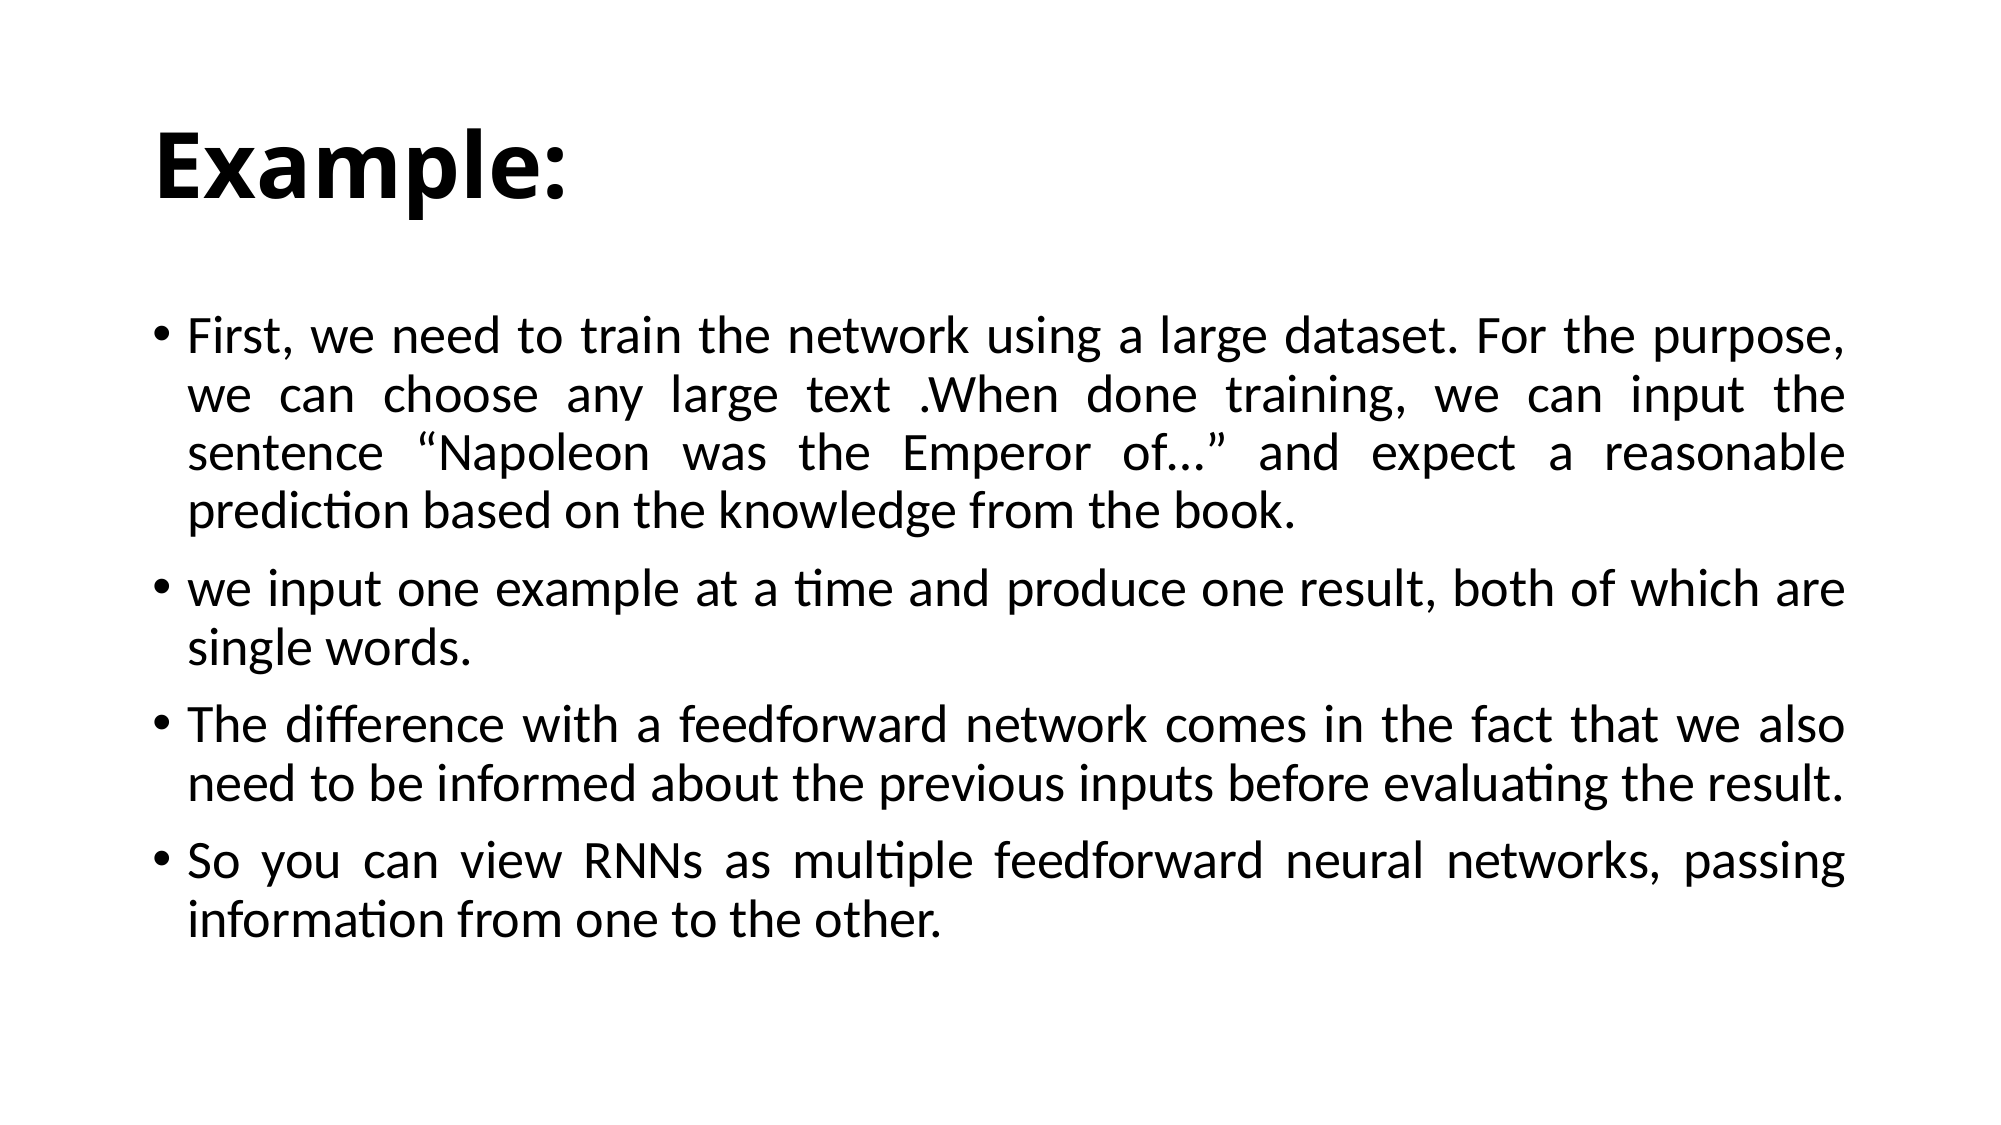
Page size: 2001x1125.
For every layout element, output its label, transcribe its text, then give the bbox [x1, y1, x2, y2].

list First, we need to train the network using a large dataset. For the purpose, we can choose any large text .When done training, we can input the sentence “Napoleon was the Emperor of…” and expect a reasonable prediction based on the knowledge from the book. we input one example at a time and produce one result, both of which are single words. The difference with a feedforward network comes in the fact that we also need to be informed about the previous inputs before evaluating the result. So you can view RNNs as multiple feedforward neural networks, passing information from one to the other. [137, 299, 1863, 1014]
title Example: [137, 59, 1863, 278]
